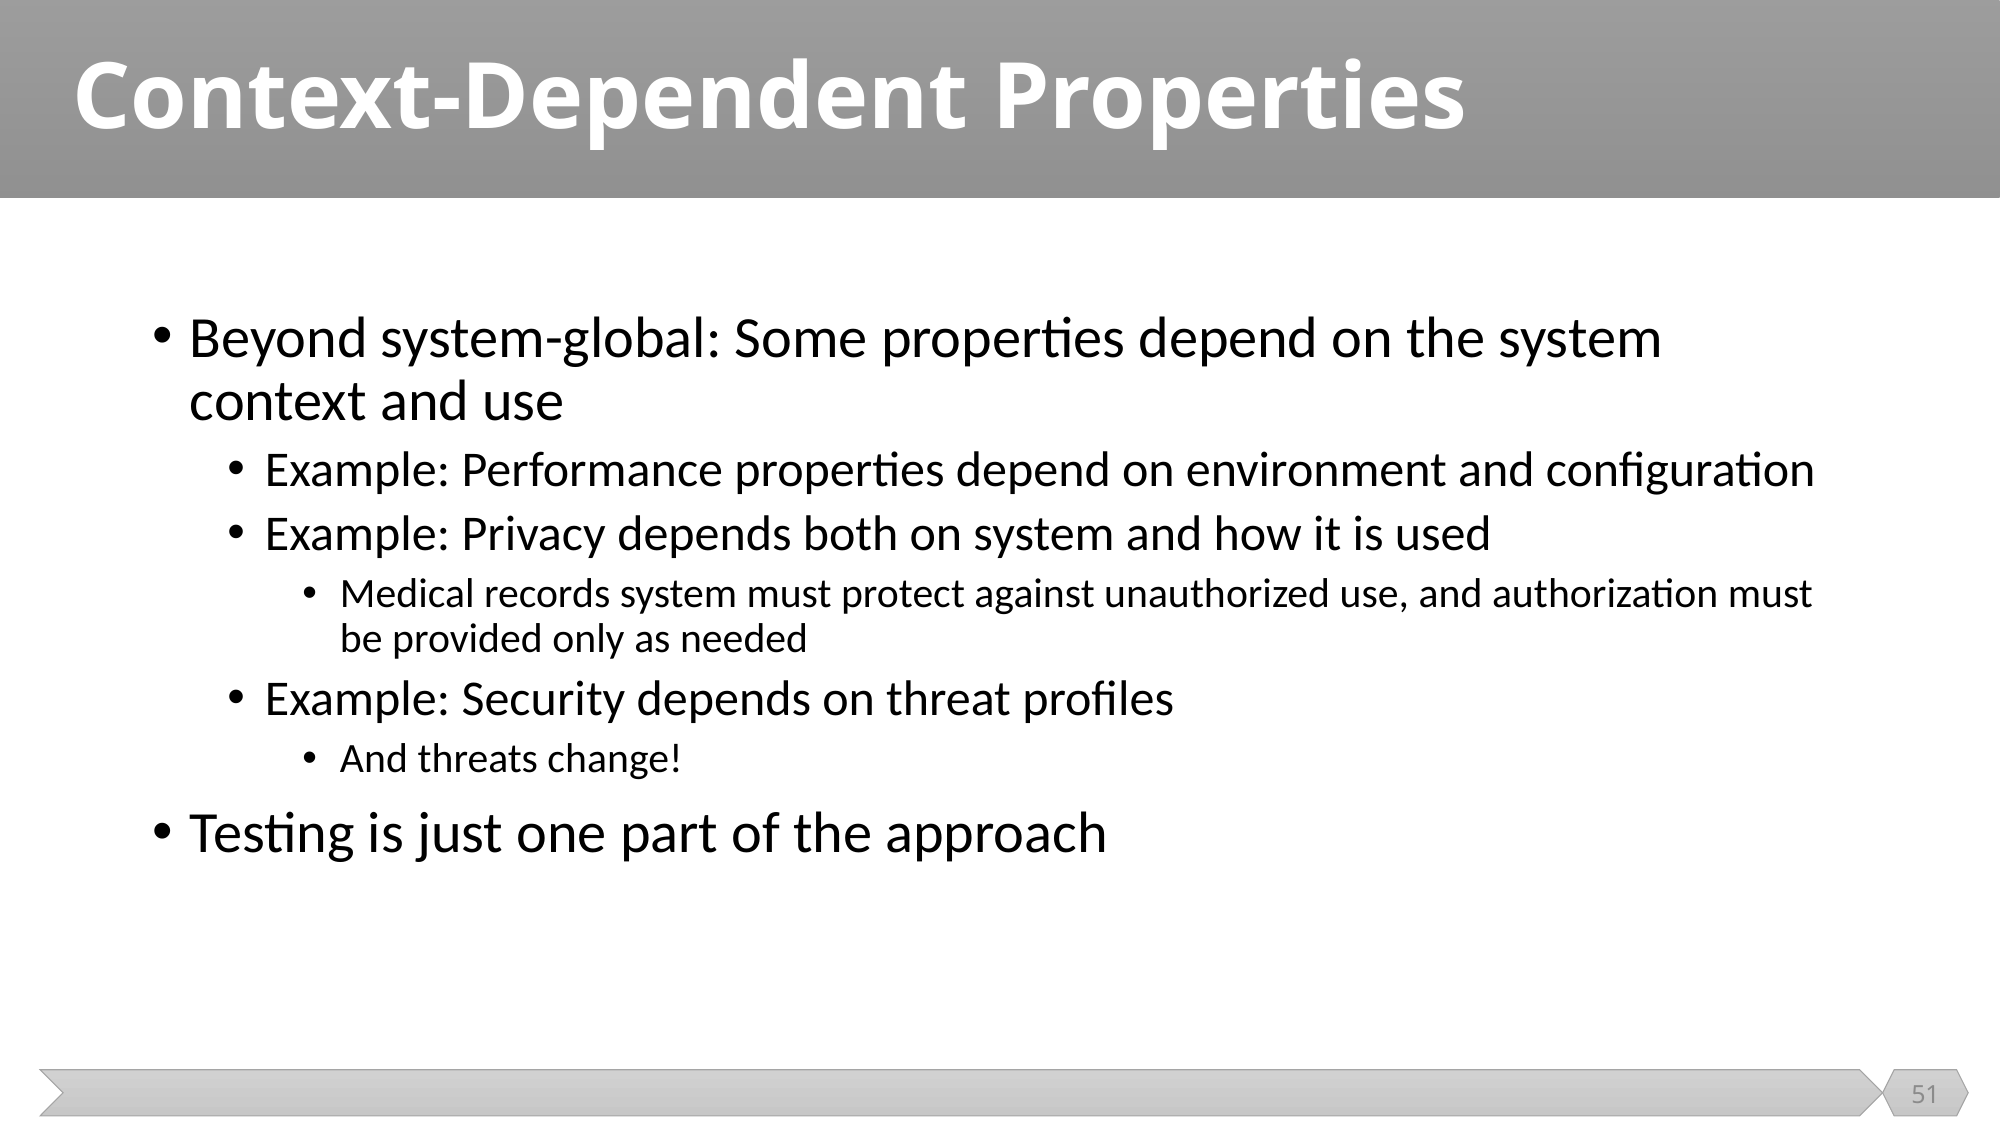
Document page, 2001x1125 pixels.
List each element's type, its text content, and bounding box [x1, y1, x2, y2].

title Context-Dependent Properties [56, 0, 1969, 199]
slide_number 51 [1882, 1065, 1969, 1125]
list Beyond system-global: Some properties depend on the system context and use Example: Performance properties depend on environment and configuration Example: Privacy depends both on system and how it is used Medical records system must protect against unauthorized use, and authorization must be provided only as needed Example: Security depends on threat profiles And threats change! Testing is just one part of the approach [137, 299, 1863, 1014]
